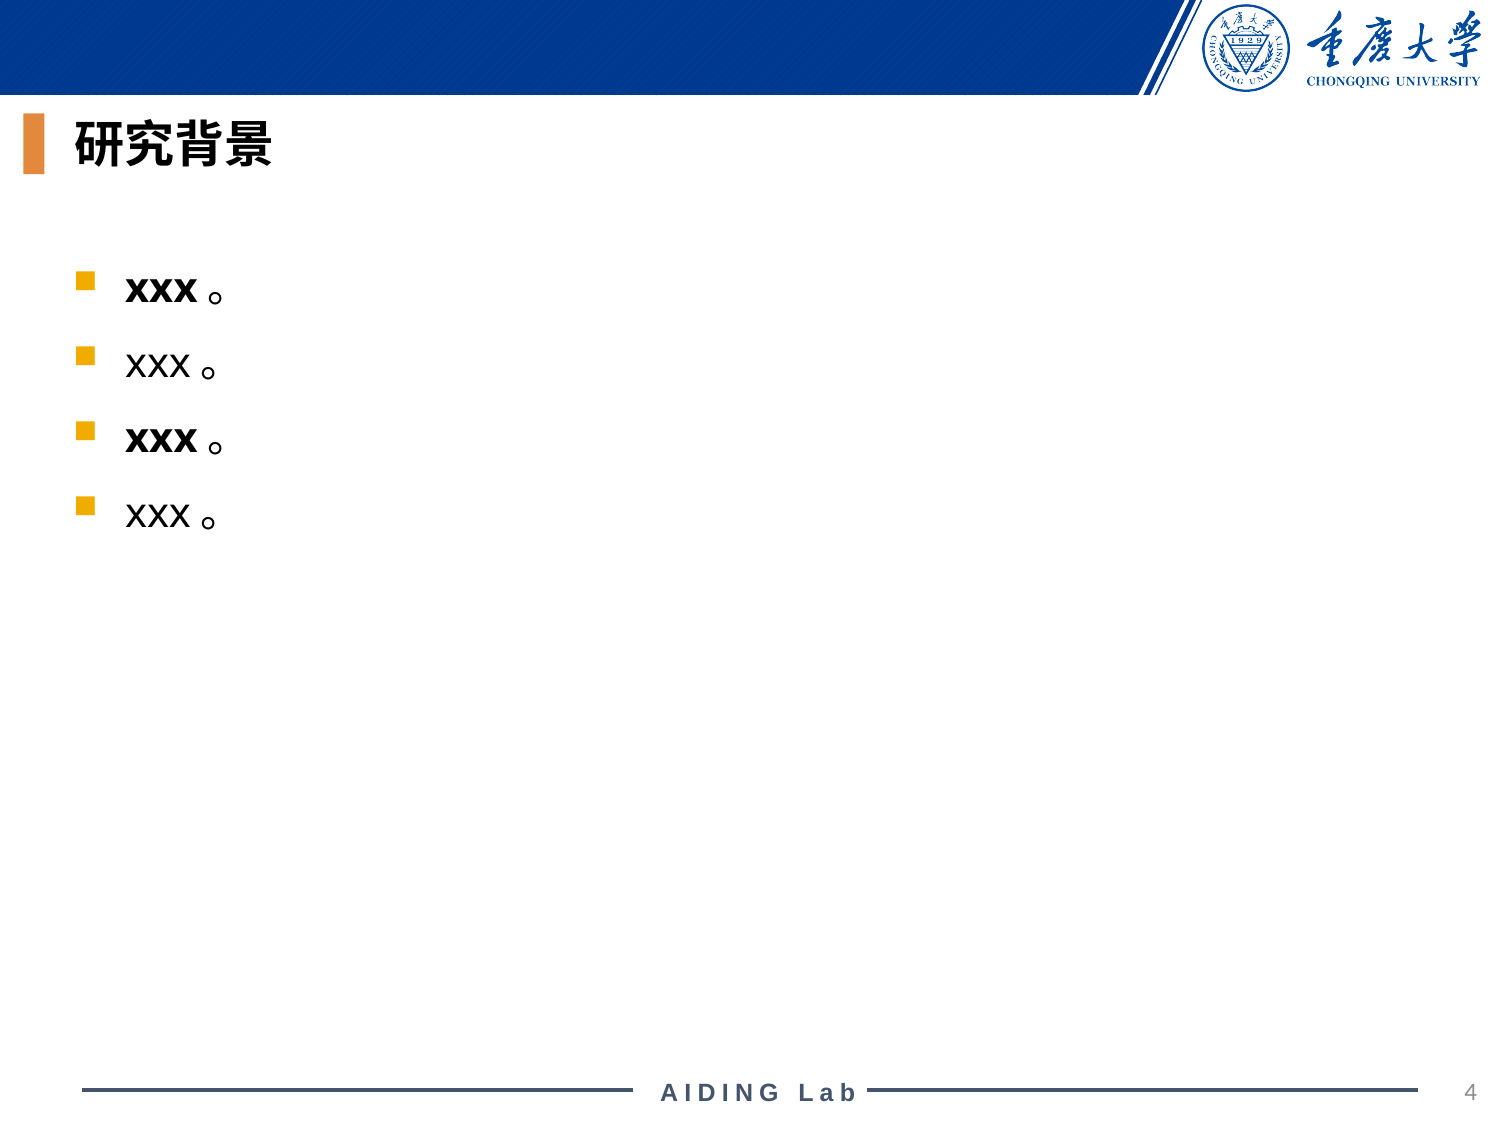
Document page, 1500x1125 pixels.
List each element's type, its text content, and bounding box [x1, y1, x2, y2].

list 研究背景 [59, 100, 310, 184]
picture [1202, 4, 1481, 92]
slide_number 4 [1154, 1060, 1492, 1120]
text_box xxx。 xxx。 xxx。 xxx。 [43, 233, 1433, 1060]
